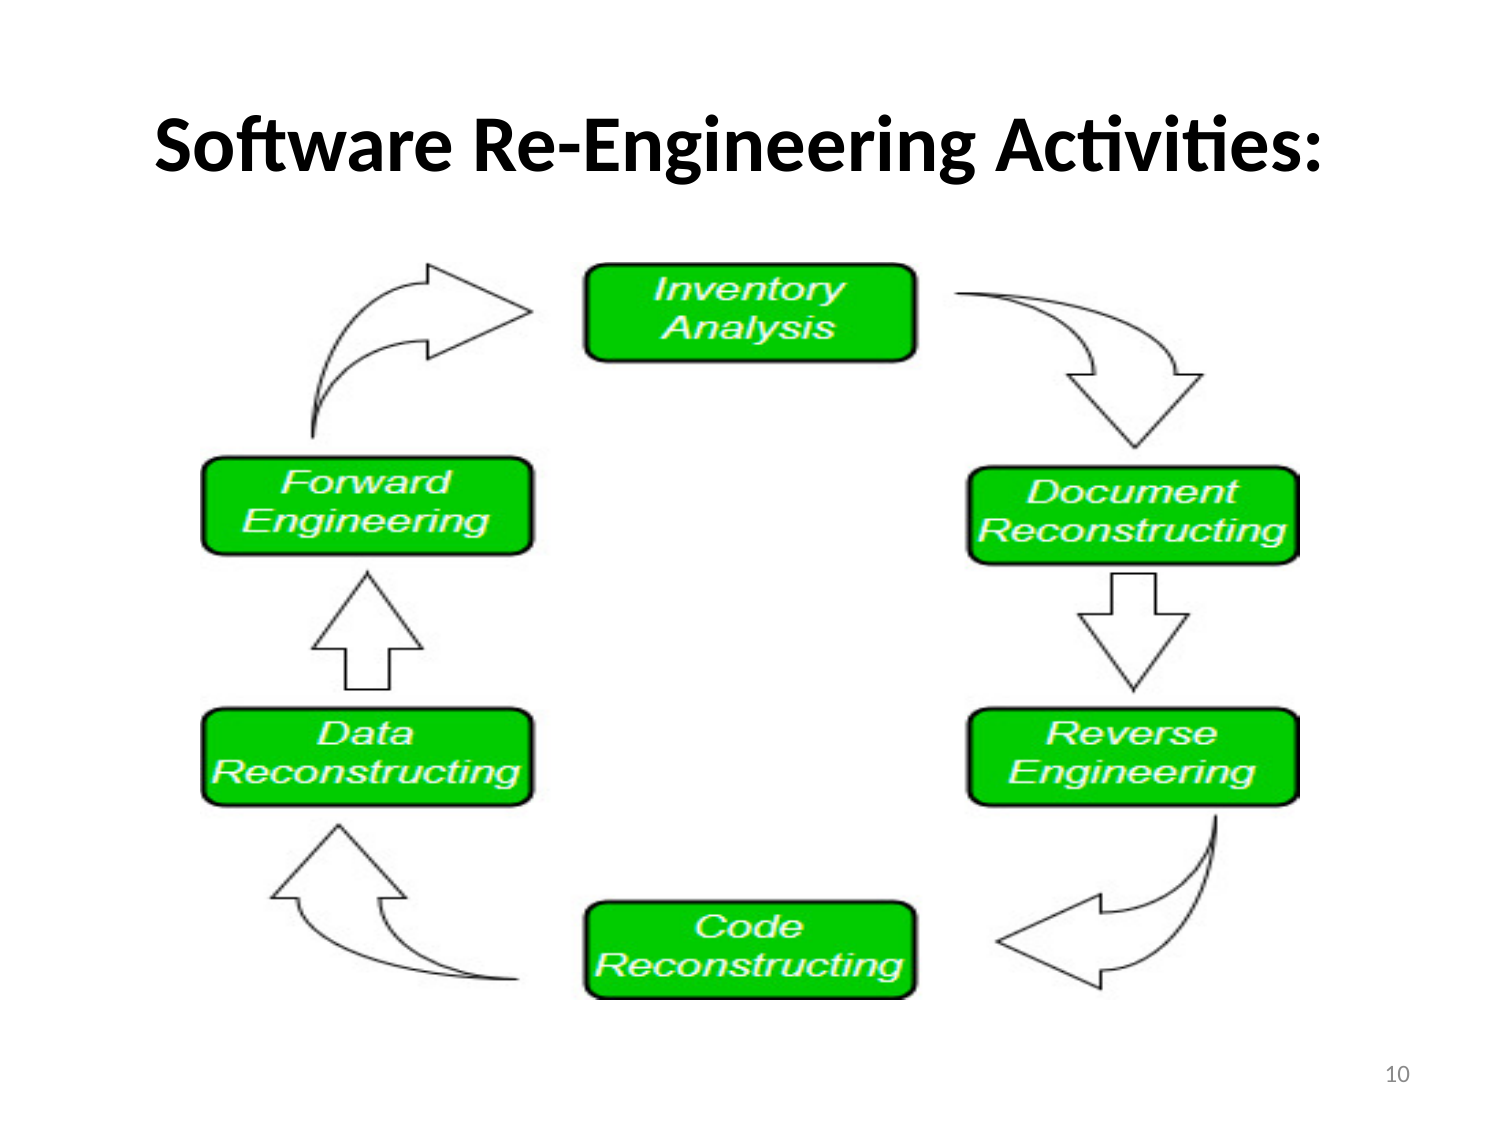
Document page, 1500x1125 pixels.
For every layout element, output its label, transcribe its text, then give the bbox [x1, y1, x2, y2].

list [199, 262, 1301, 1001]
slide_number 10 [1074, 1042, 1425, 1103]
title Software Re-Engineering Activities: [75, 45, 1425, 233]
